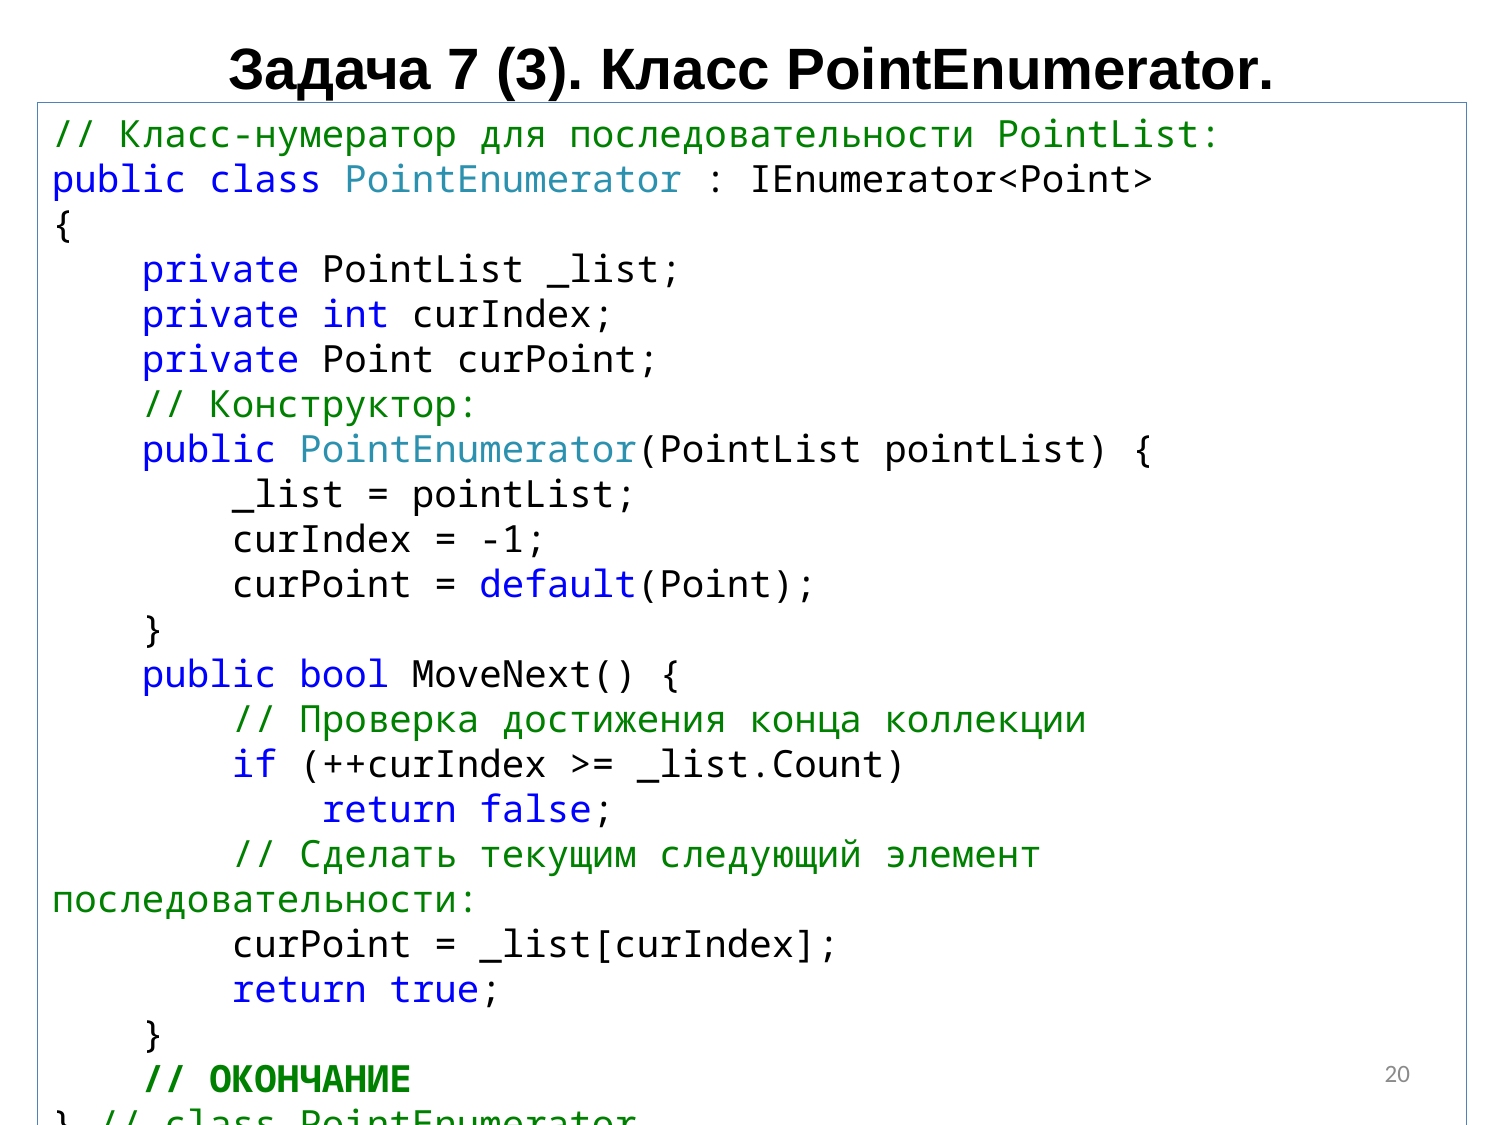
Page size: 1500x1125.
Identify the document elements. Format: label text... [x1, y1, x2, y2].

text_box // Класс-нумератор для последовательности PointList: public class PointEnumerator : IEnumerator<Point> { private PointList _list; private int curIndex; private Point curPoint; // Конструктор: public PointEnumerator(PointList pointList) { _list = pointList; curIndex = -1; curPoint = default(Point); } public bool MoveNext() { // Проверка достижения конца коллекции if (++curIndex >= _list.Count) return false; // Сделать текущим следующий элемент последовательности: curPoint = _list[curIndex]; return true; } // ОКОНЧАНИЕ } // class PointEnumerator [37, 102, 1467, 1125]
title Задача 7 (3). Класс PointEnumerator. [76, 19, 1427, 102]
